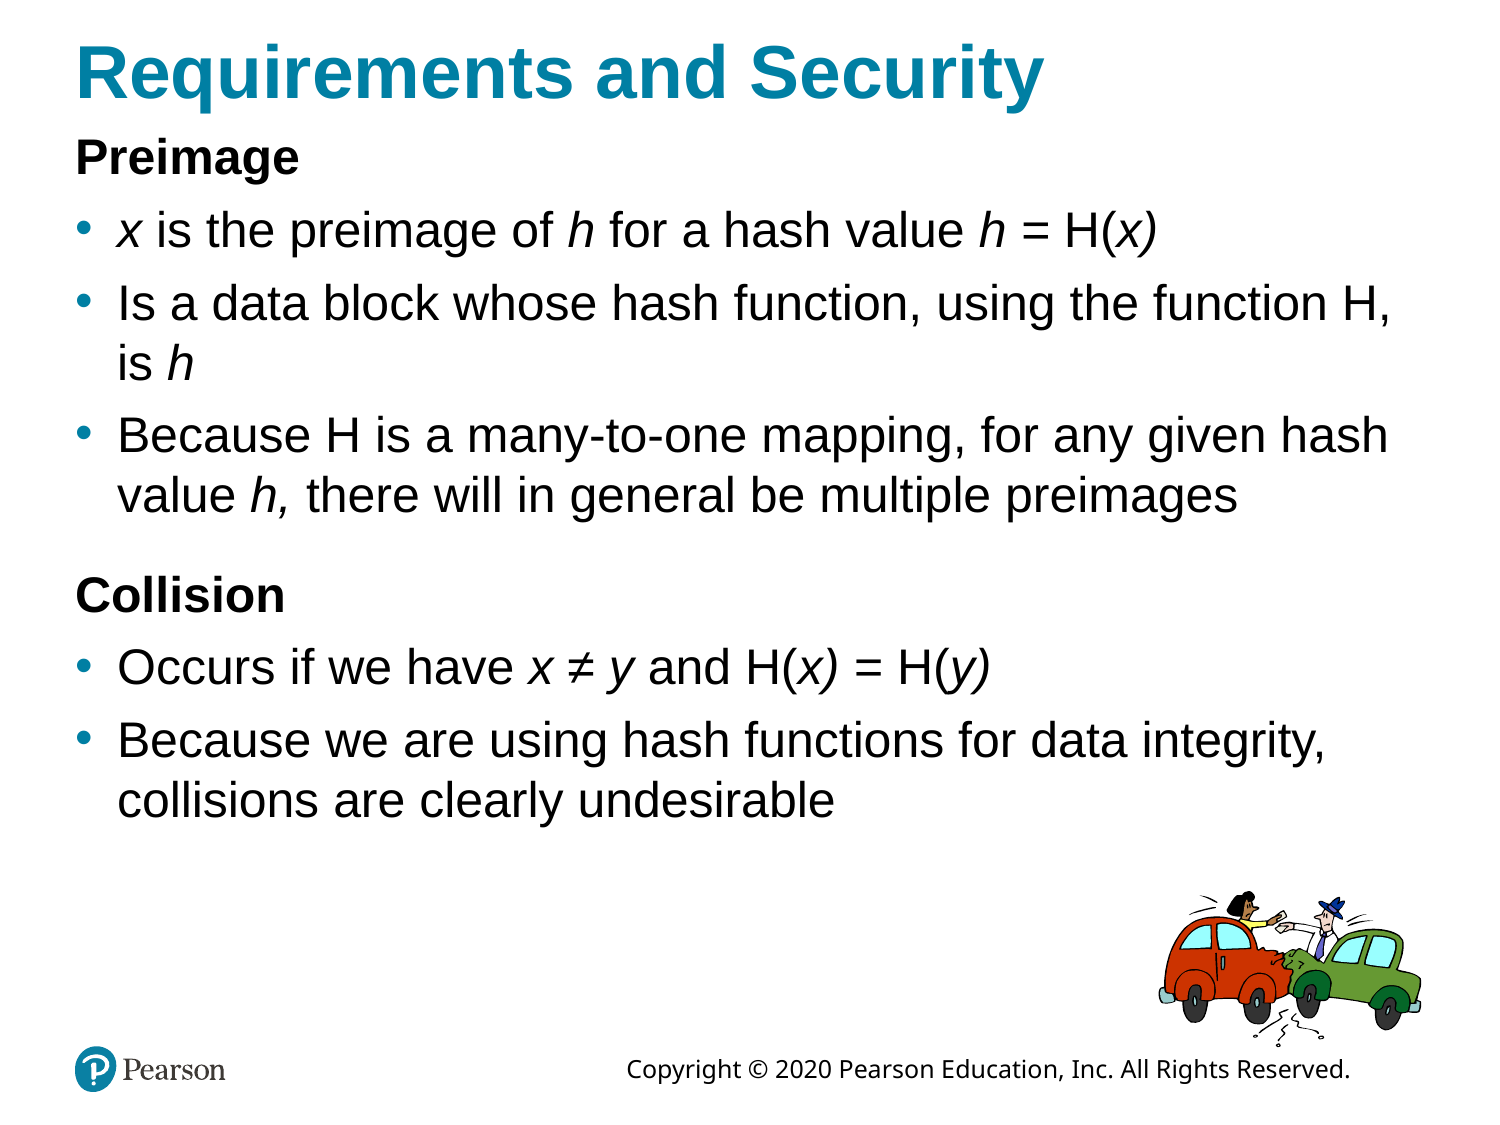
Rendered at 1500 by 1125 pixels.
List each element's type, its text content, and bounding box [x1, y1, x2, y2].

picture [1156, 889, 1423, 1048]
list Preimage x is the preimage of h for a hash value h = H(x) Is a data block whose hash function, using the function H, is h Because H is a many-to-one mapping, for any given hash value h, there will in general be multiple preimages [75, 125, 1425, 562]
list Collision Occurs if we have x ≠ y and H(x) = H(y) Because we are using hash functions for data integrity, collisions are clearly undesirable [75, 562, 1425, 1125]
title Requirements and Security [75, 0, 1425, 114]
